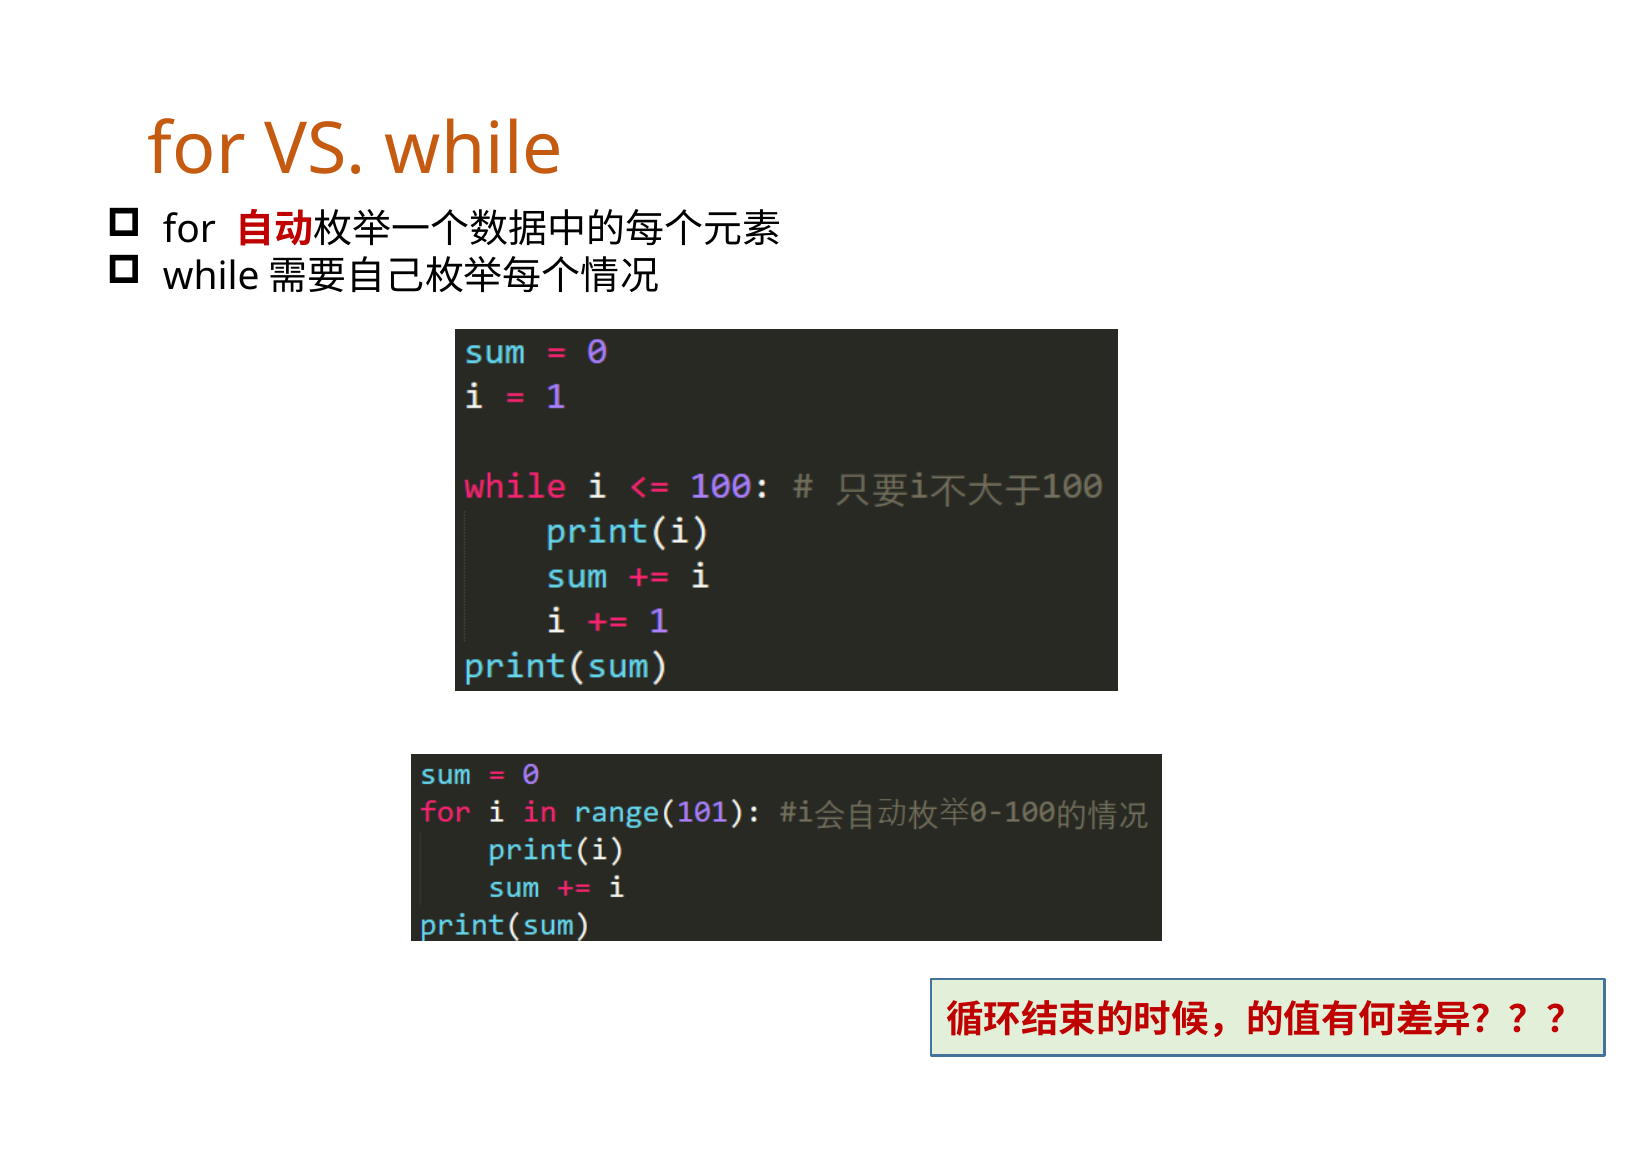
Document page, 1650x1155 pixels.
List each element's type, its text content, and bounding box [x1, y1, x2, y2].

picture [411, 754, 1162, 941]
picture [455, 329, 1118, 691]
text_box for 自动枚举一个数据中的每个元素 while需要自己枚举每个情况 [91, 196, 1522, 305]
text_box for VS. while [133, 94, 579, 196]
